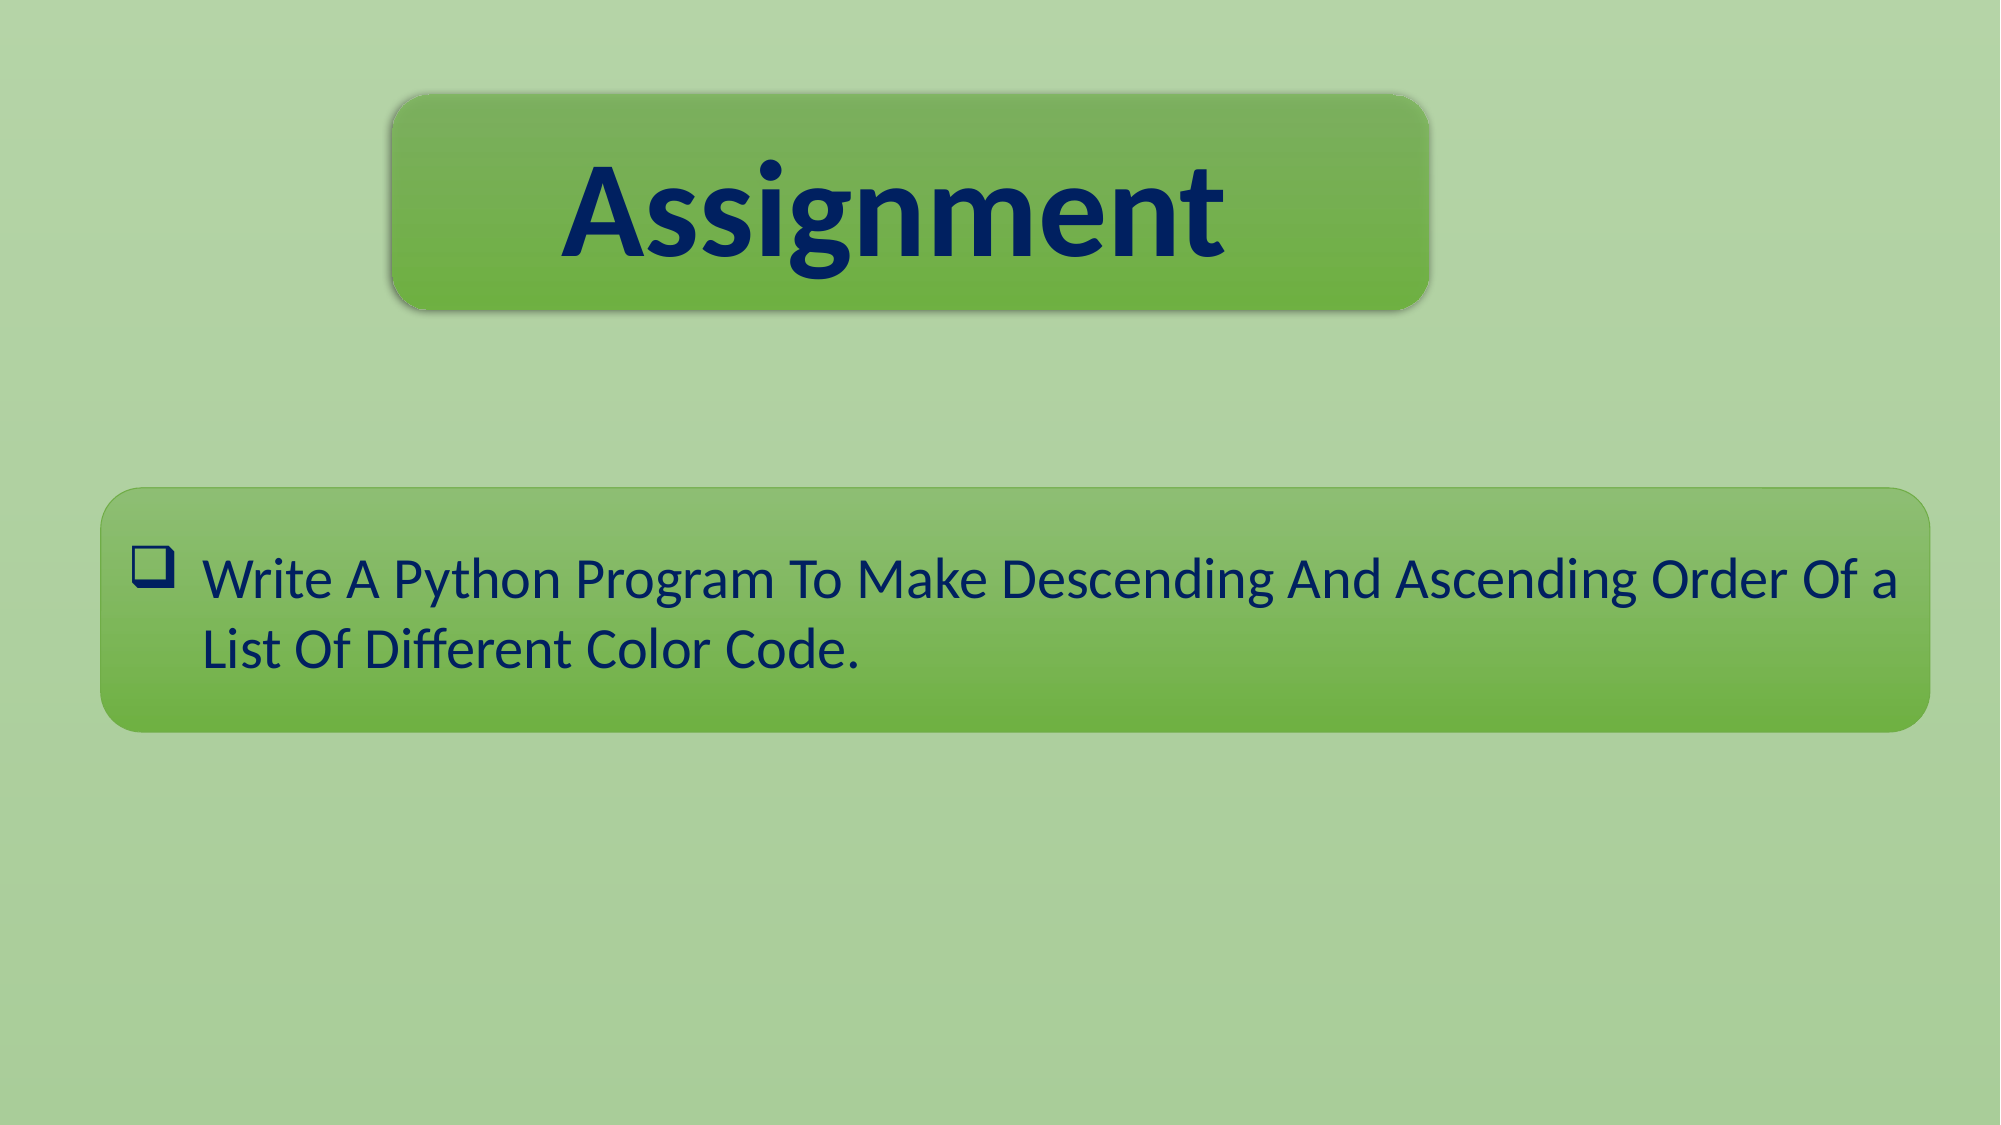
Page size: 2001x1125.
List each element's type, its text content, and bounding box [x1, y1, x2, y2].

text_box Assignment [392, 94, 1429, 310]
text_box Write A Python Program To Make Descending And Ascending Order Of a List Of Different Color Code. [100, 487, 1931, 733]
